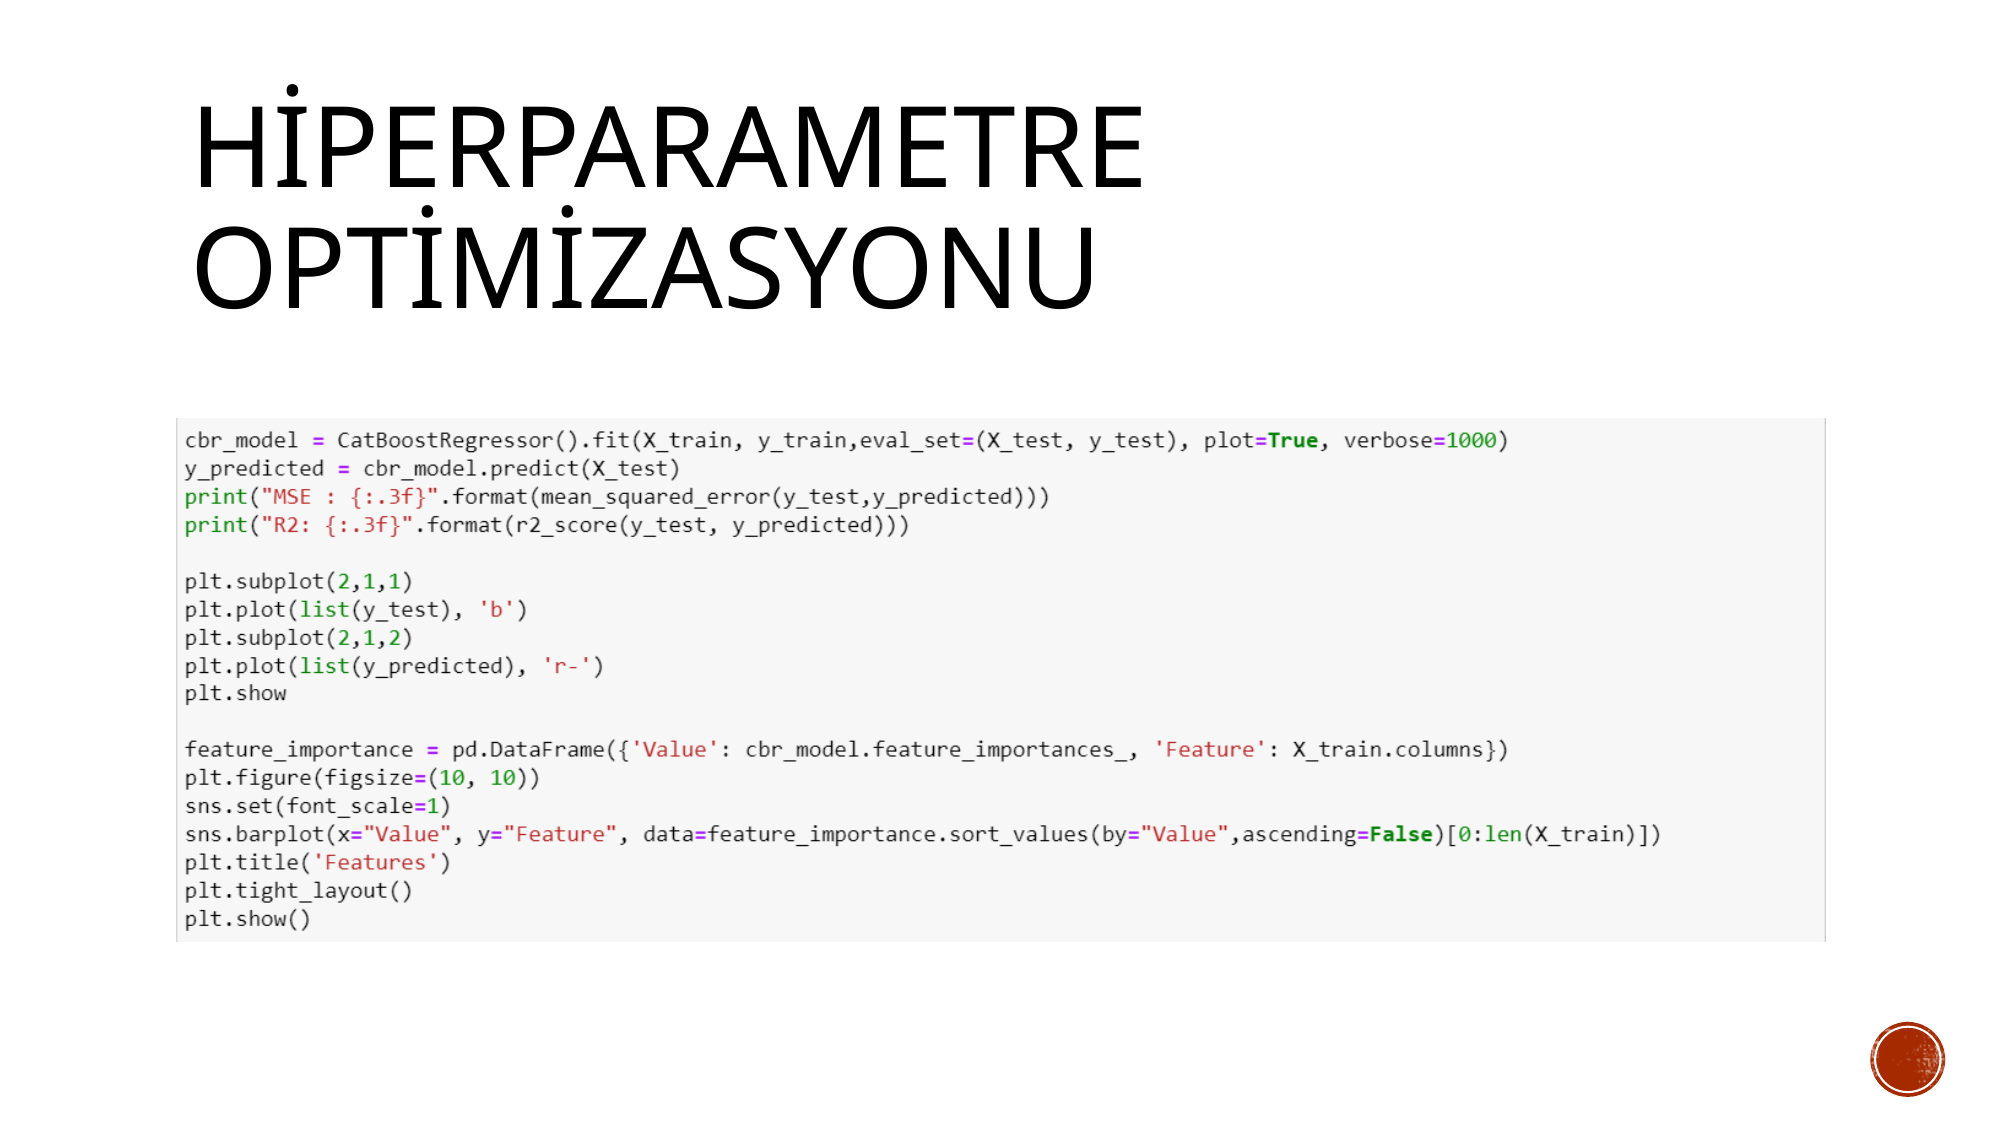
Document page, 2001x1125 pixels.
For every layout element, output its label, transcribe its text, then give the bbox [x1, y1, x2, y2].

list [176, 419, 1826, 941]
title HİPERPARAMETRE OPTİMİZASYONU [175, 79, 1826, 344]
